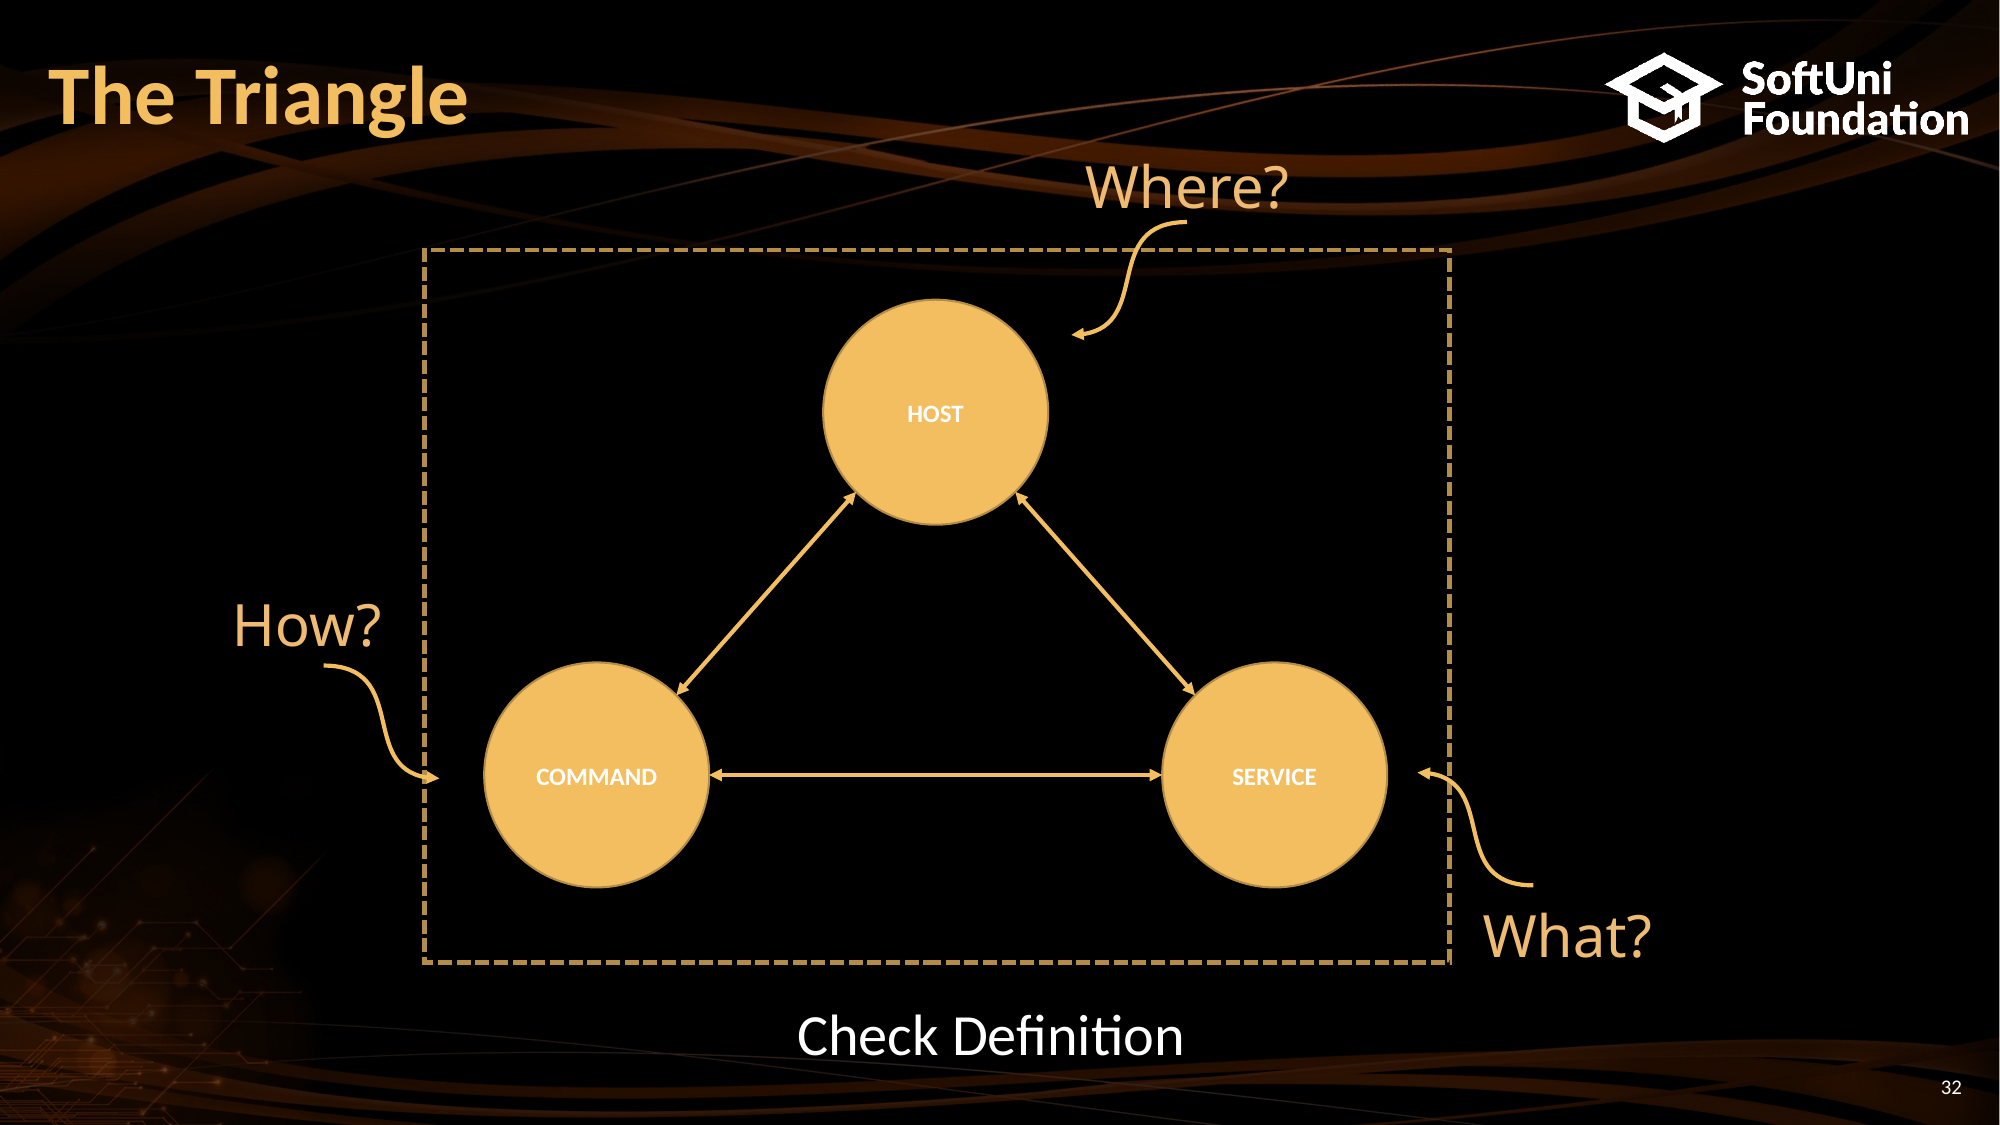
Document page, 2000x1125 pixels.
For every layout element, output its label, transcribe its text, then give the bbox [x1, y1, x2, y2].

title The Triangle [30, 6, 1602, 189]
text_box Check Definition [782, 989, 1200, 1075]
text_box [1072, 220, 1186, 337]
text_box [325, 664, 438, 780]
slide_number 32 [1897, 1070, 1968, 1103]
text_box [1015, 491, 1196, 696]
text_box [676, 491, 857, 696]
text_box How? [217, 580, 397, 666]
text_box [424, 249, 1451, 963]
text_box What? [1467, 891, 1667, 977]
picture [0, 0, 2000, 1125]
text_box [1418, 770, 1532, 887]
text_box Where? [1070, 143, 1304, 228]
